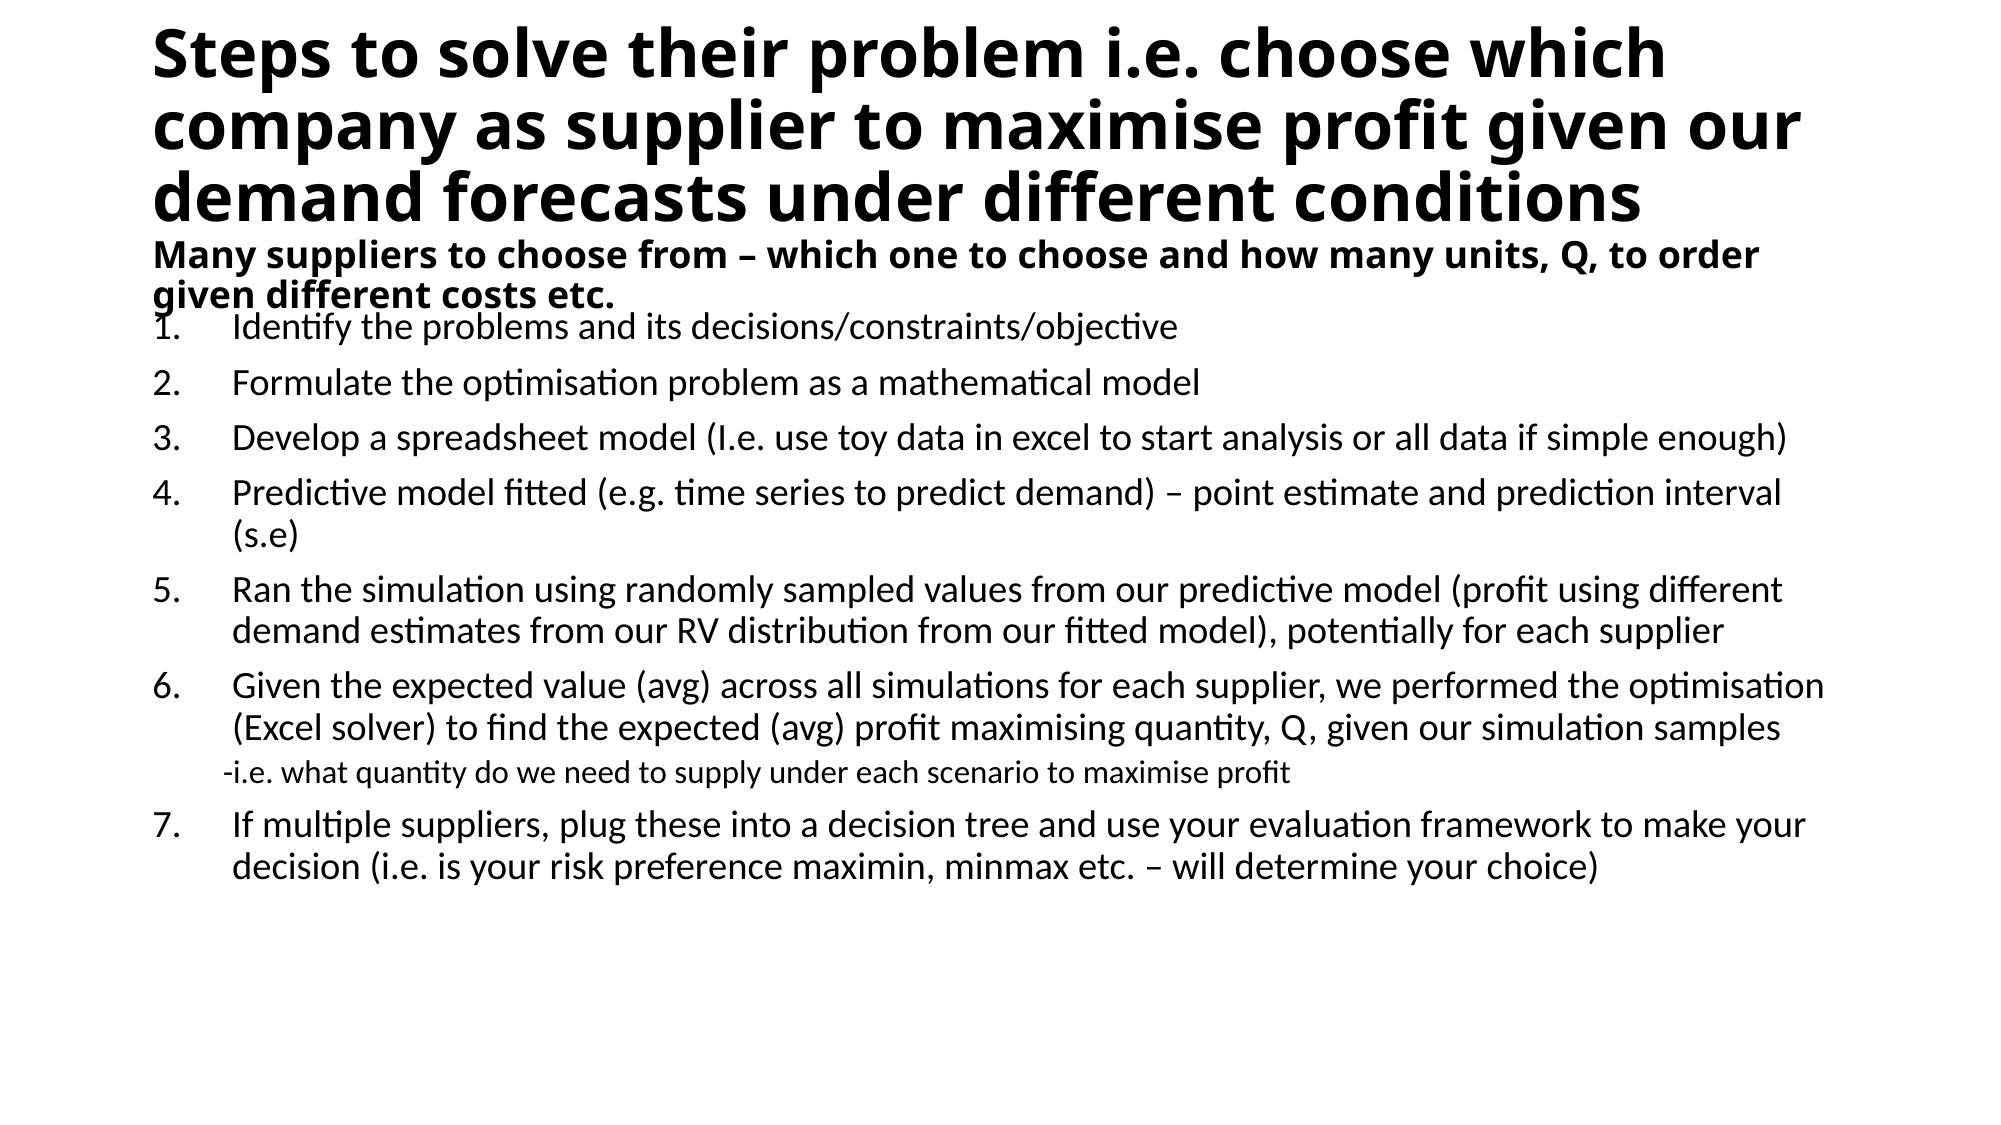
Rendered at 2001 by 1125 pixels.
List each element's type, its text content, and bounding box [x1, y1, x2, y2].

list Identify the problems and its decisions/constraints/objective Formulate the optimisation problem as a mathematical model Develop a spreadsheet model (I.e. use toy data in excel to start analysis or all data if simple enough) Predictive model fitted (e.g. time series to predict demand) – point estimate and prediction interval (s.e) Ran the simulation using randomly sampled values from our predictive model (profit using different demand estimates from our RV distribution from our fitted model), potentially for each supplier Given the expected value (avg) across all simulations for each supplier, we performed the optimisation (Excel solver) to find the expected (avg) profit maximising quantity, Q, given our simulation samples -i.e. what quantity do we need to supply under each scenario to maximise profit If multiple suppliers, plug these into a decision tree and use your evaluation framework to make your decision (i.e. is your risk preference maximin, minmax etc. – will determine your choice) [137, 299, 1863, 1014]
title Steps to solve their problem i.e. choose which company as supplier to maximise profit given our demand forecasts under different conditions Many suppliers to choose from – which one to choose and how many units, Q, to order given different costs etc. [137, 59, 1863, 278]
